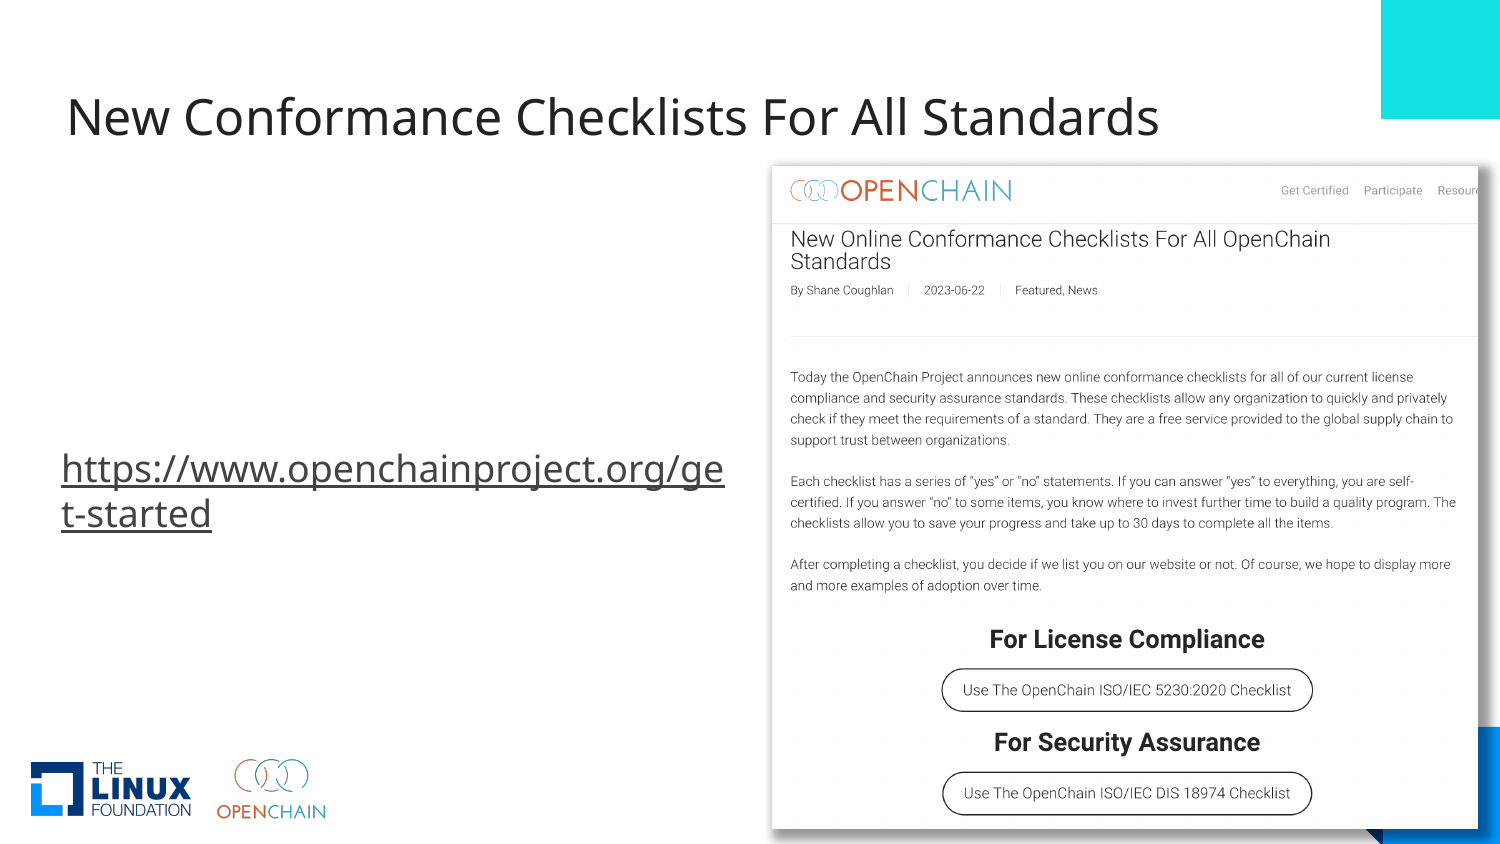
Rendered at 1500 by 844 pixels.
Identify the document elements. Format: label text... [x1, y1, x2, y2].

list https://www.openchainproject.org/get-started [46, 421, 750, 522]
picture [215, 757, 327, 821]
picture [772, 166, 1478, 829]
title New Conformance Checklists For All Standards [51, 67, 1449, 167]
picture [31, 762, 191, 816]
